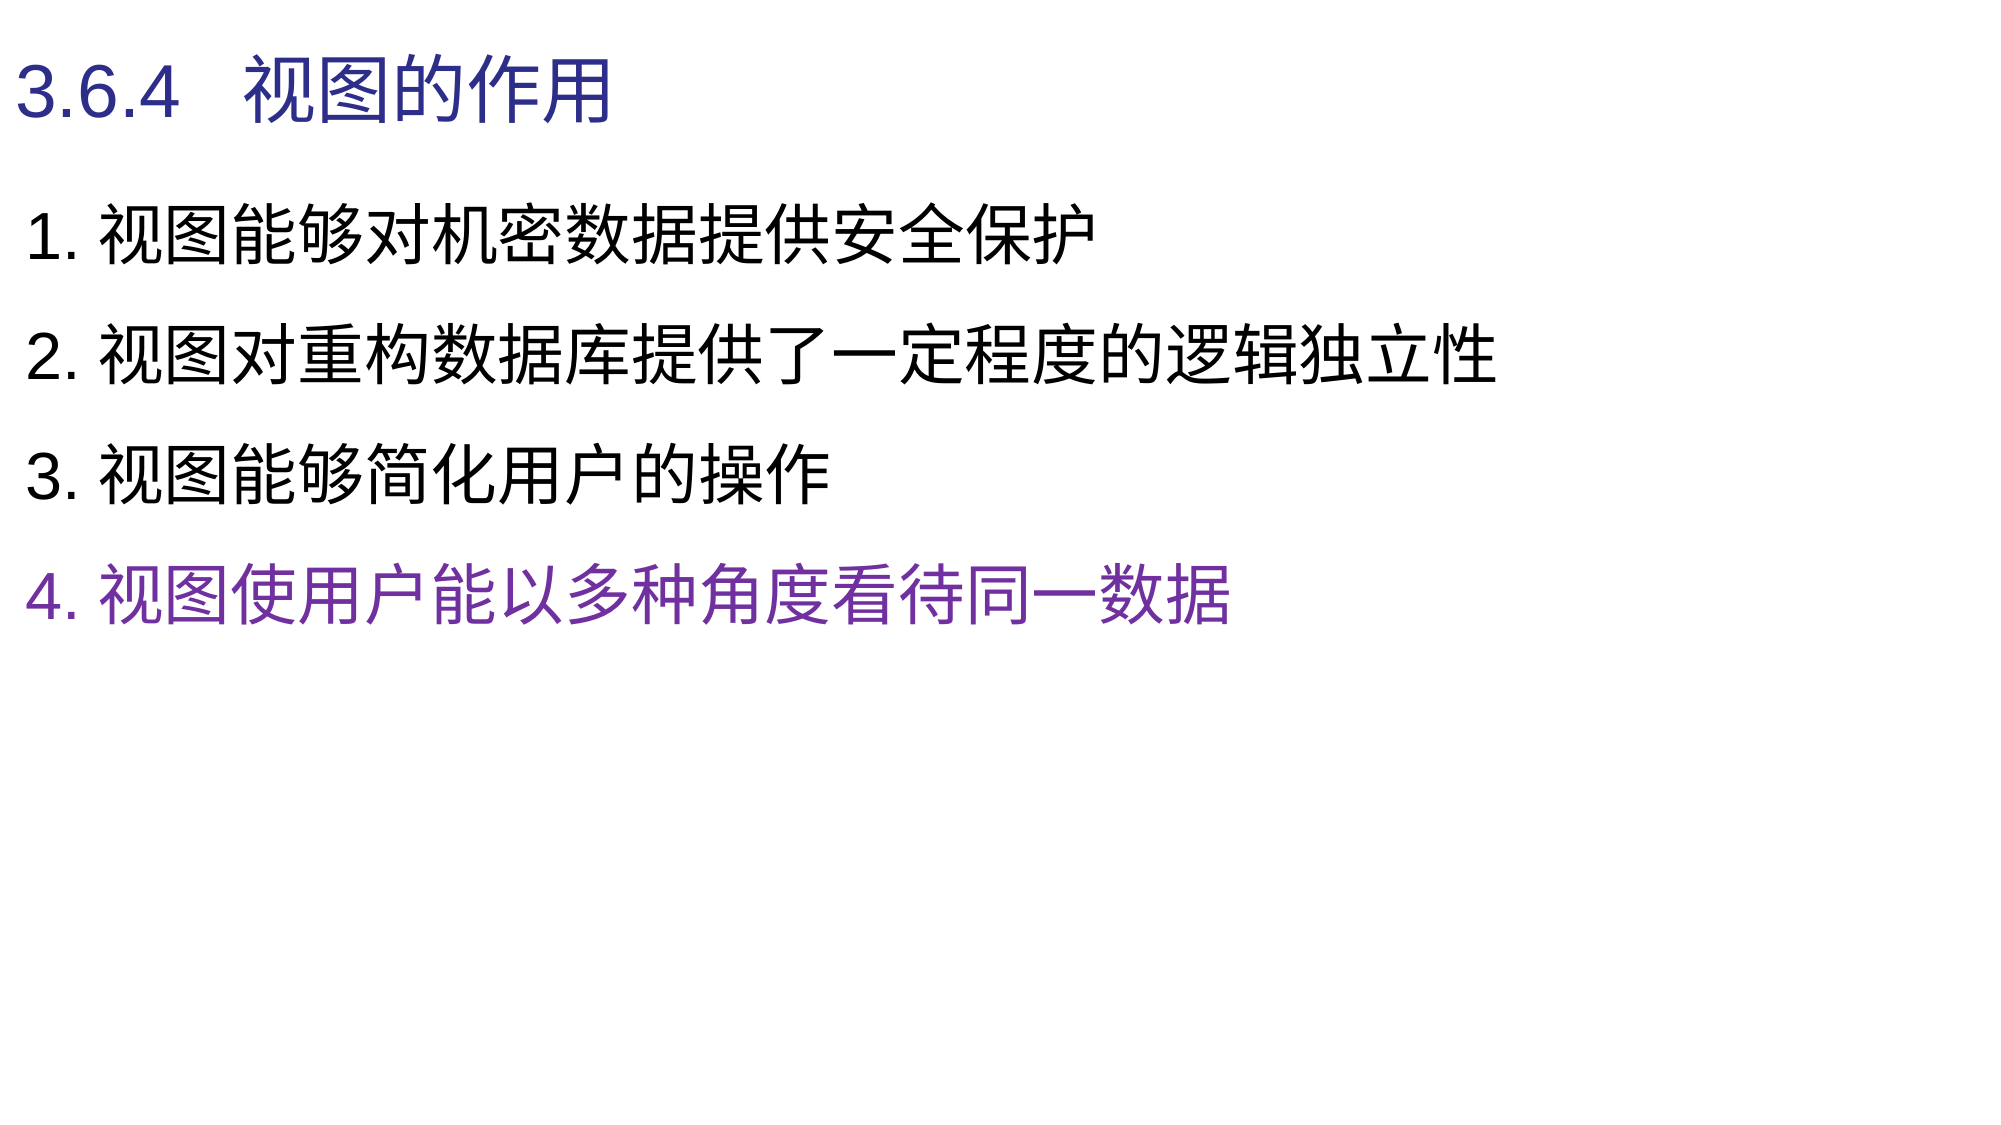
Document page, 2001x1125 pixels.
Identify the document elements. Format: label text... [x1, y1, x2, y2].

list 1.视图能够对机密数据提供安全保护 2.视图对重构数据库提供了一定程度的逻辑独立性 3.视图能够简化用户的操作 4.视图使用户能以多种角度看待同一数据 [10, 145, 1969, 1043]
title 3.6.4 视图的作用 [0, 0, 1800, 181]
